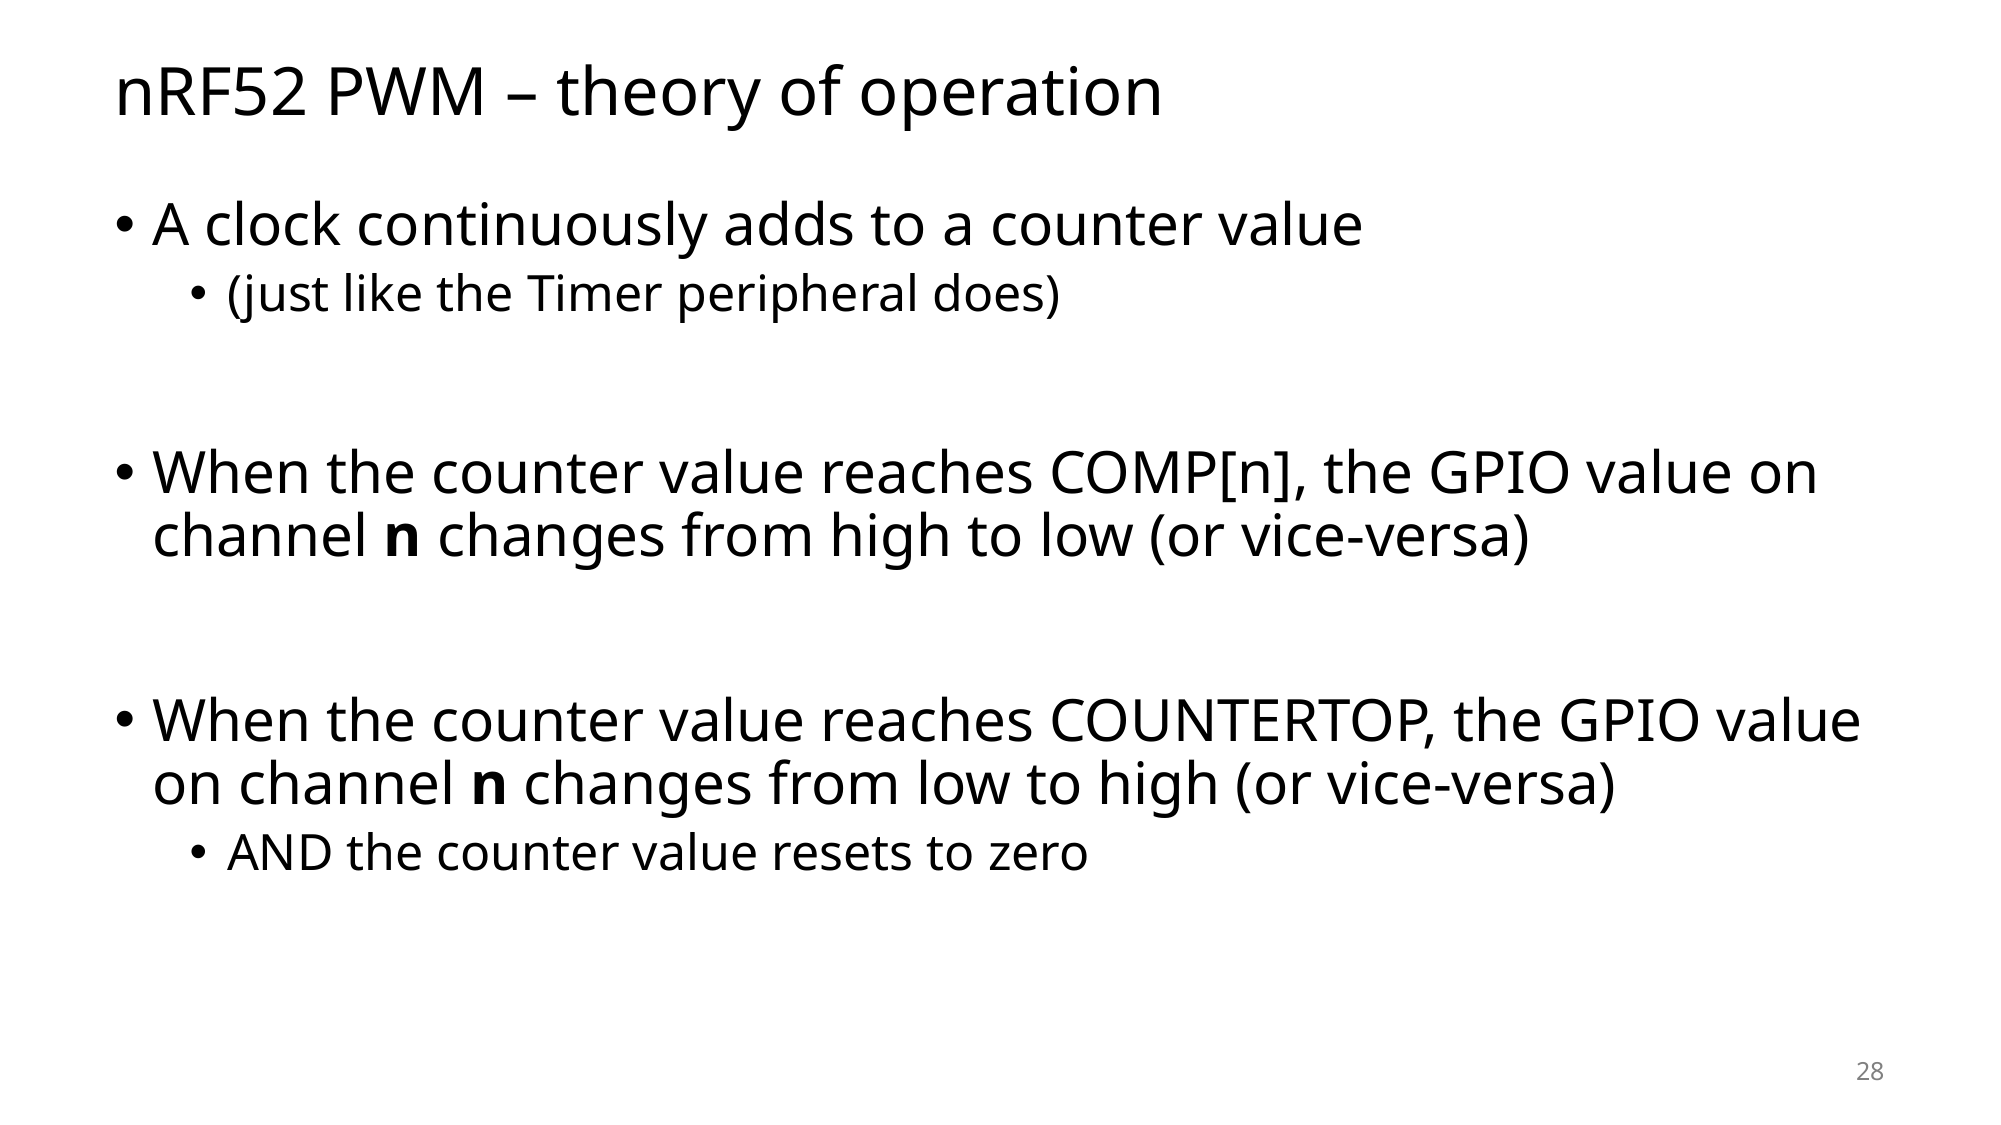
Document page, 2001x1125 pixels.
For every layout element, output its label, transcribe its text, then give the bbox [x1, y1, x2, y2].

title nRF52 PWM – theory of operation [99, 37, 1900, 150]
slide_number 28 [1749, 1042, 1900, 1103]
list A clock continuously adds to a counter value (just like the Timer peripheral does) When the counter value reaches COMP[n], the GPIO value on channel n changes from high to low (or vice-versa) When the counter value reaches COUNTERTOP, the GPIO value on channel n changes from low to high (or vice-versa) AND the counter value resets to zero [99, 187, 1900, 1013]
